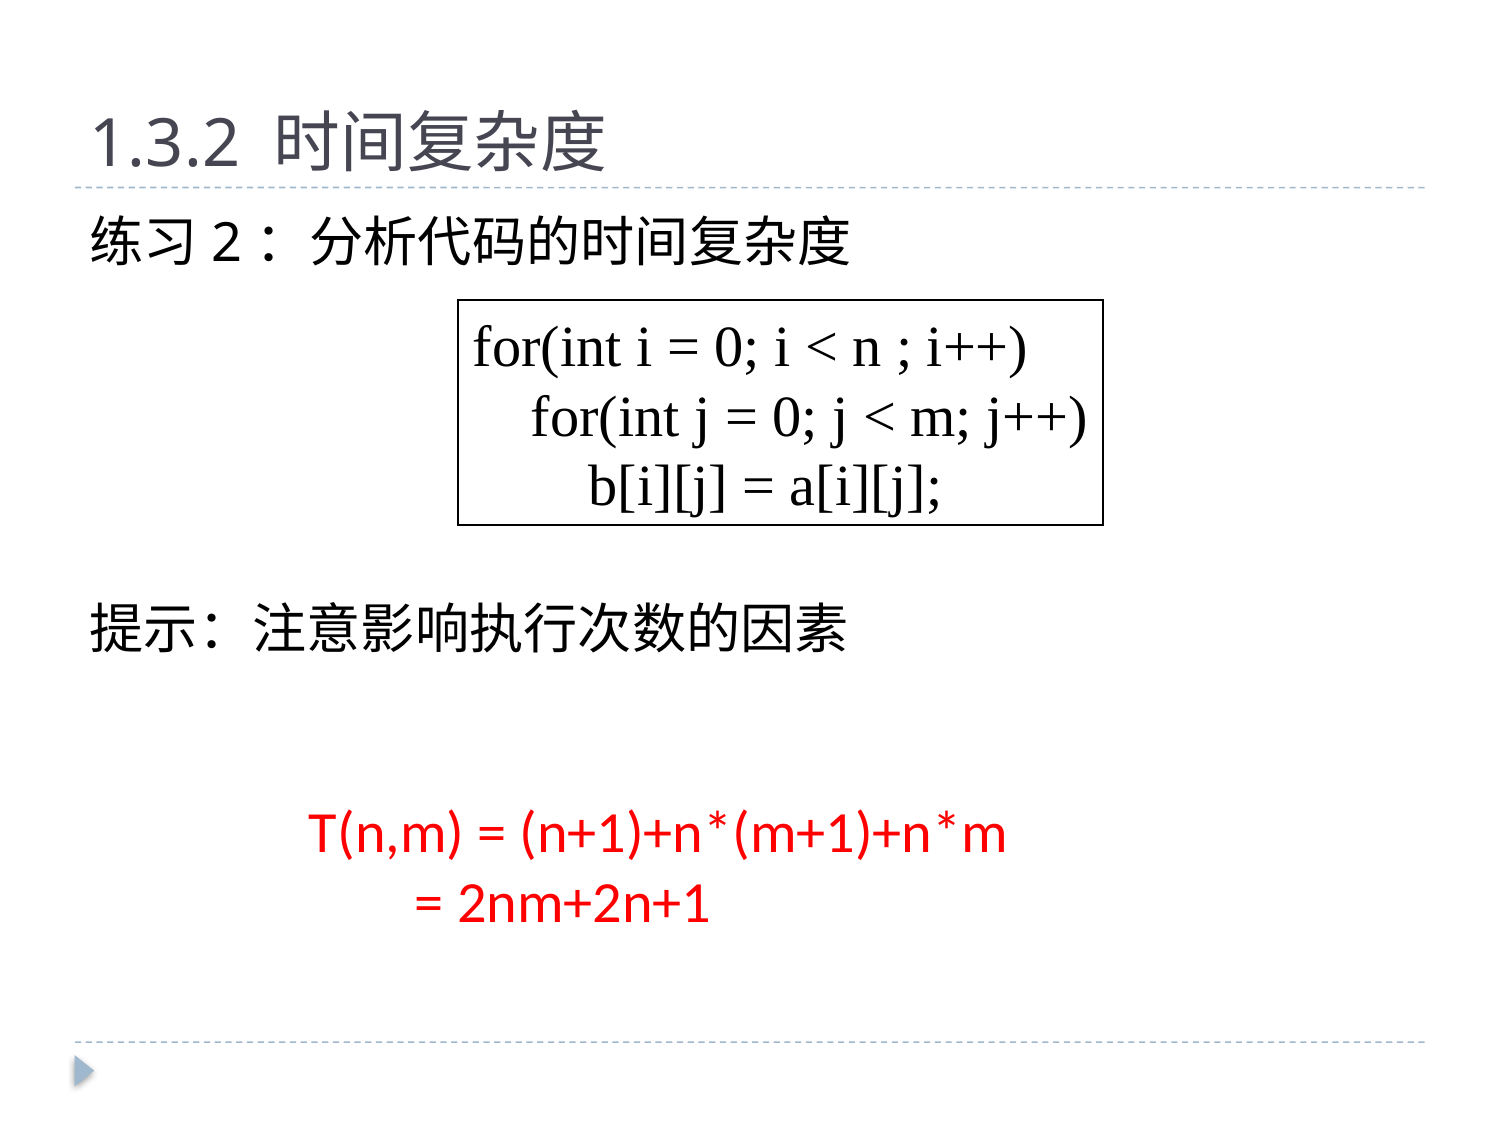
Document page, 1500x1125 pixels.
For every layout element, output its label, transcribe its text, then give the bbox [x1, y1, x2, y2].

text_box T(n,m) = (n+1)+n*(m+1)+n*m = 2nm+2n+1 [294, 786, 1024, 942]
text_box for(int i = 0; i < n ; i++) for(int j = 0; j < m; j++) b[i][j] = a[i][j]; [458, 300, 1103, 525]
title 1.3.2 时间复杂度 [75, 24, 1425, 188]
list 练习2：分析代码的时间复杂度 提示：注意影响执行次数的因素 [75, 200, 1425, 1010]
